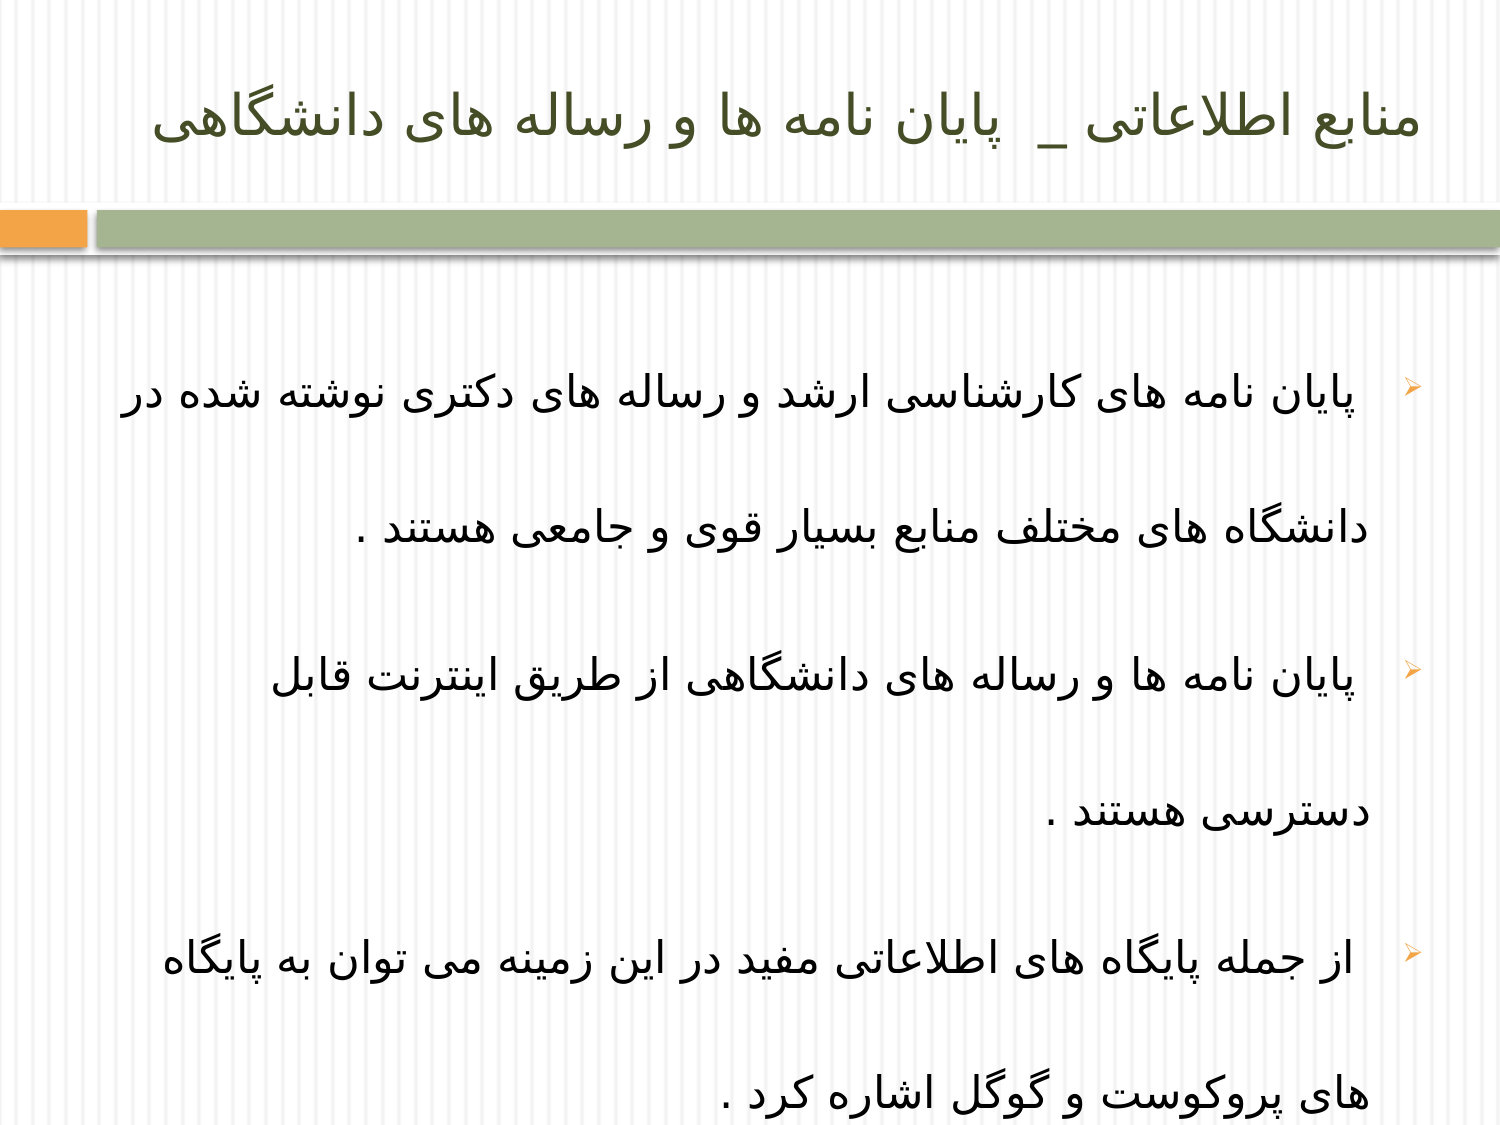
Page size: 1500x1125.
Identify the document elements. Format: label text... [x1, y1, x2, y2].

title منابع اطلاعاتی _ پایان نامه ها و رساله های دانشگاهی [100, 50, 1438, 175]
list پایان نامه های کارشناسی ارشد و رساله های دکتری نوشته شده در دانشگاه های مختلف منابع بسیار قوی و جامعی هستند . پایان نامه ها و رساله های دانشگاهی از طریق اینترنت قابل دسترسی هستند . از جمله پایگاه های اطلاعاتی مفید در این زمینه می توان به پایگاه های پروکوست و گوگل اشاره کرد . [100, 275, 1438, 1125]
